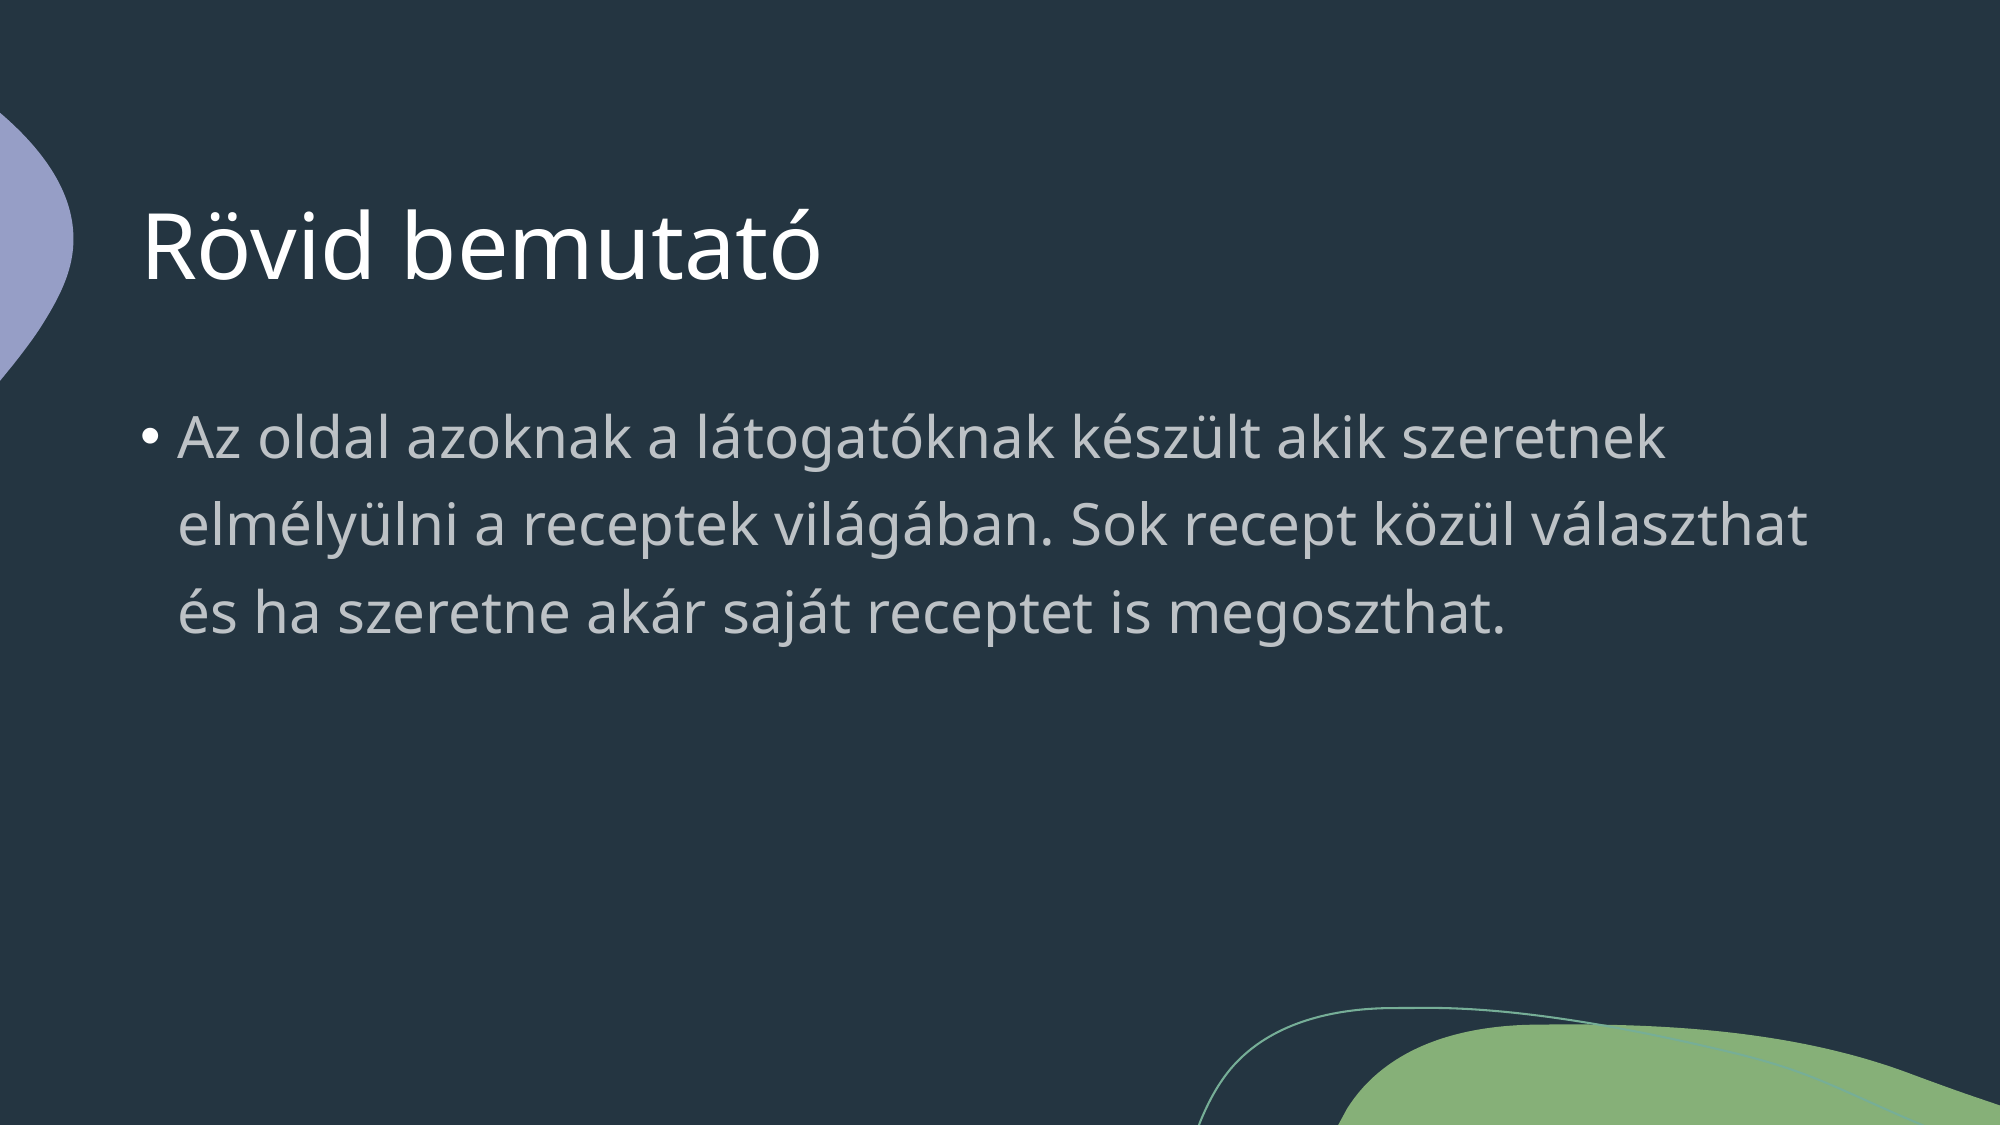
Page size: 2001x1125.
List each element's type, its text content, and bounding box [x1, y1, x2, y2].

title Rövid bemutató [125, 125, 1875, 375]
list Az oldal azoknak a látogatóknak készült akik szeretnek elmélyülni a receptek világában. Sok recept közül választhat és ha szeretne akár saját receptet is megoszthat. [125, 375, 1875, 1002]
